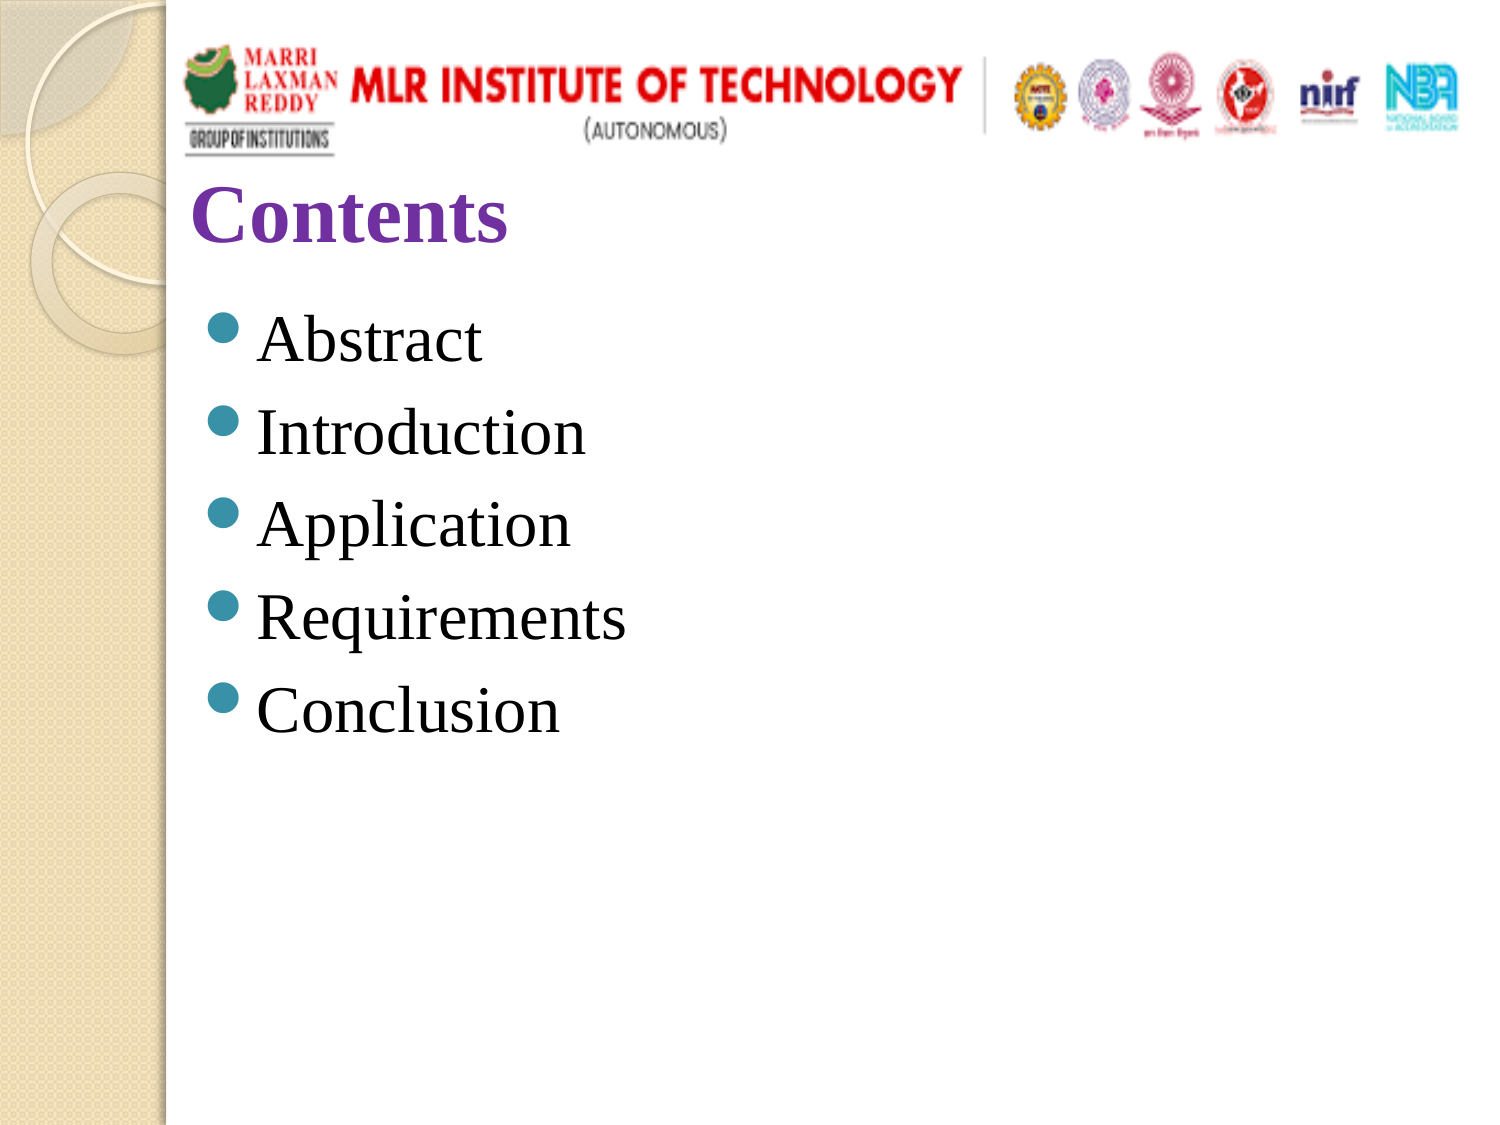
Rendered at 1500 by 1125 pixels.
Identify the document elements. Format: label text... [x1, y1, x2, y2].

title Contents [174, 173, 1400, 280]
picture [166, 29, 1486, 163]
list Abstract Introduction Application Requirements Conclusion [174, 287, 1438, 1125]
